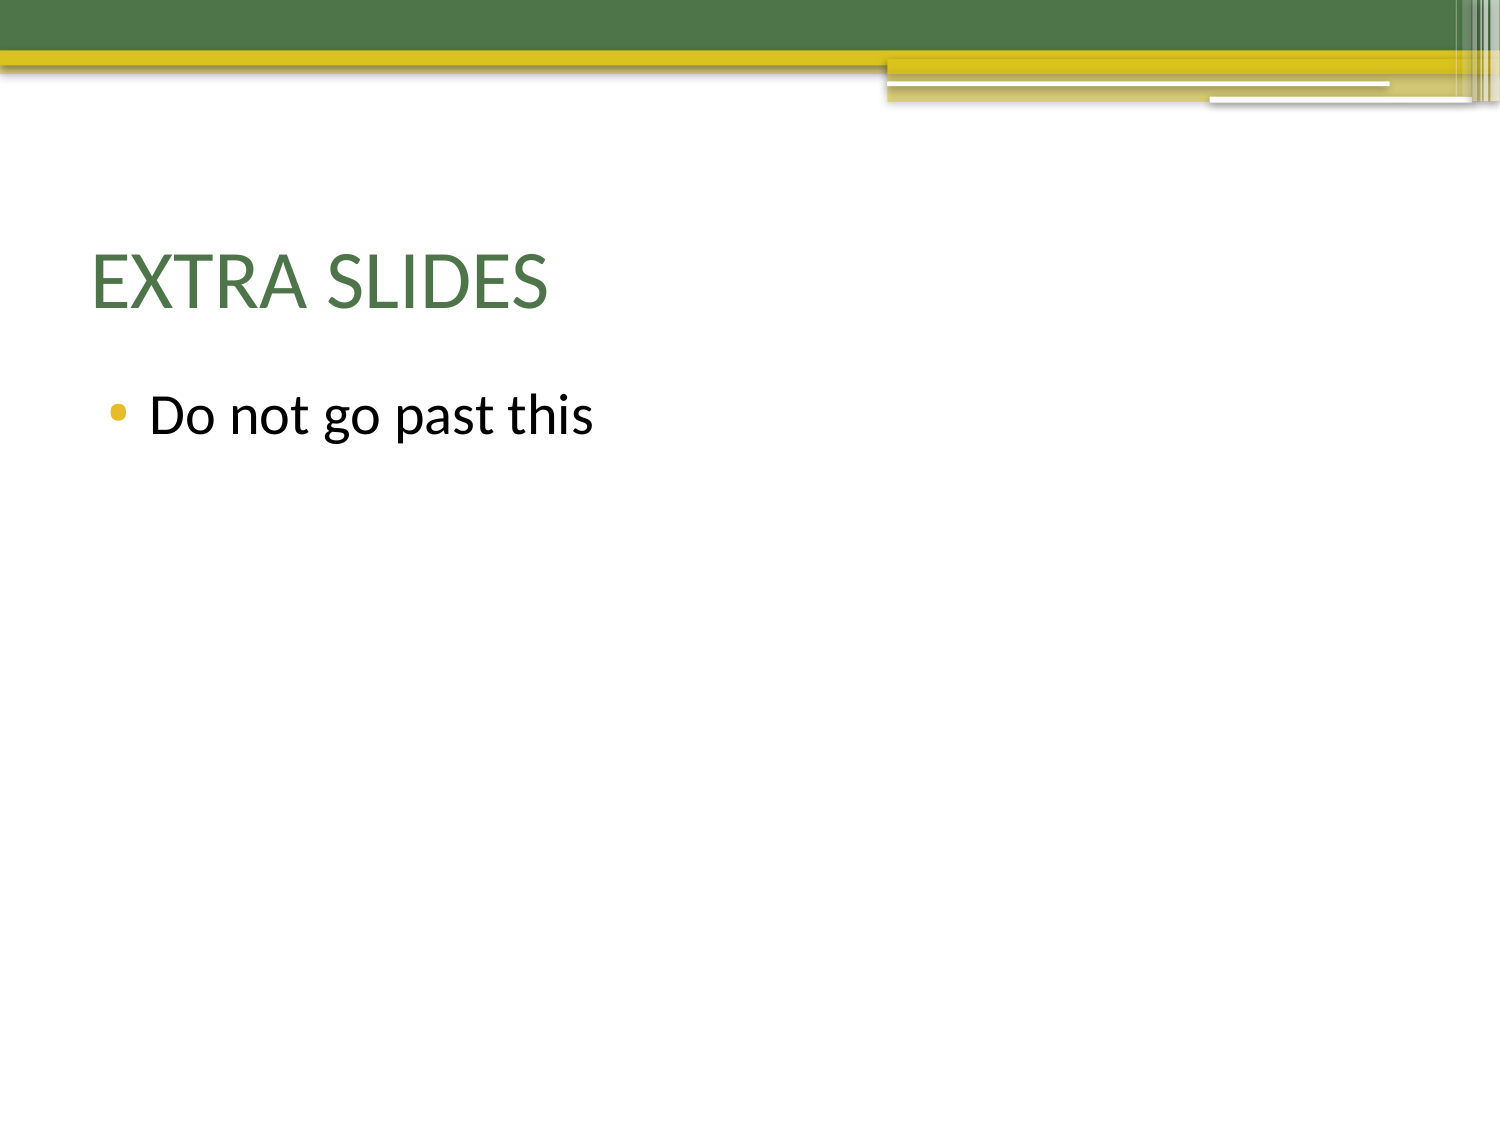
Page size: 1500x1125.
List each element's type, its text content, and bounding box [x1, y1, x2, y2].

title EXTRA SLIDES [74, 187, 1426, 363]
list Do not go past this [74, 368, 1426, 1079]
